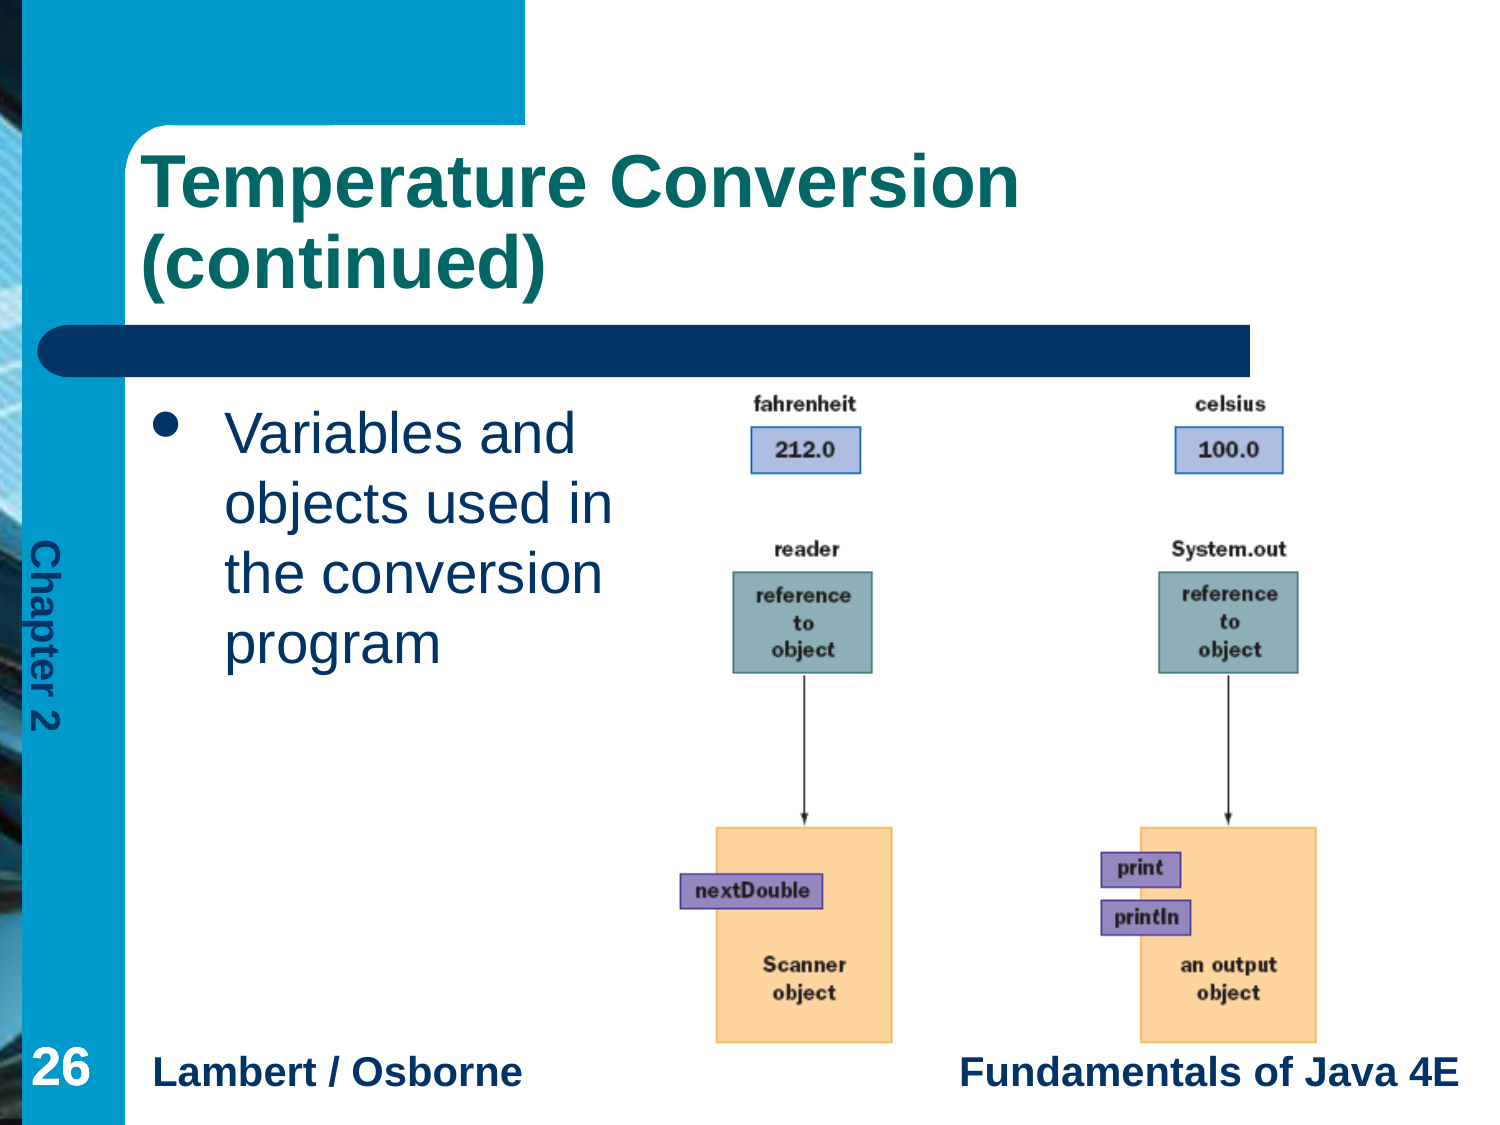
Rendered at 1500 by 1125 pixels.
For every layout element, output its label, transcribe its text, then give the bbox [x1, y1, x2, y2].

text_box 26 [13, 1023, 111, 1105]
title Temperature Conversion (continued) [124, 124, 1463, 313]
picture [0, 0, 22, 1125]
picture [674, 387, 1322, 1051]
list Variables and objects used in the conversion program [124, 387, 672, 1038]
